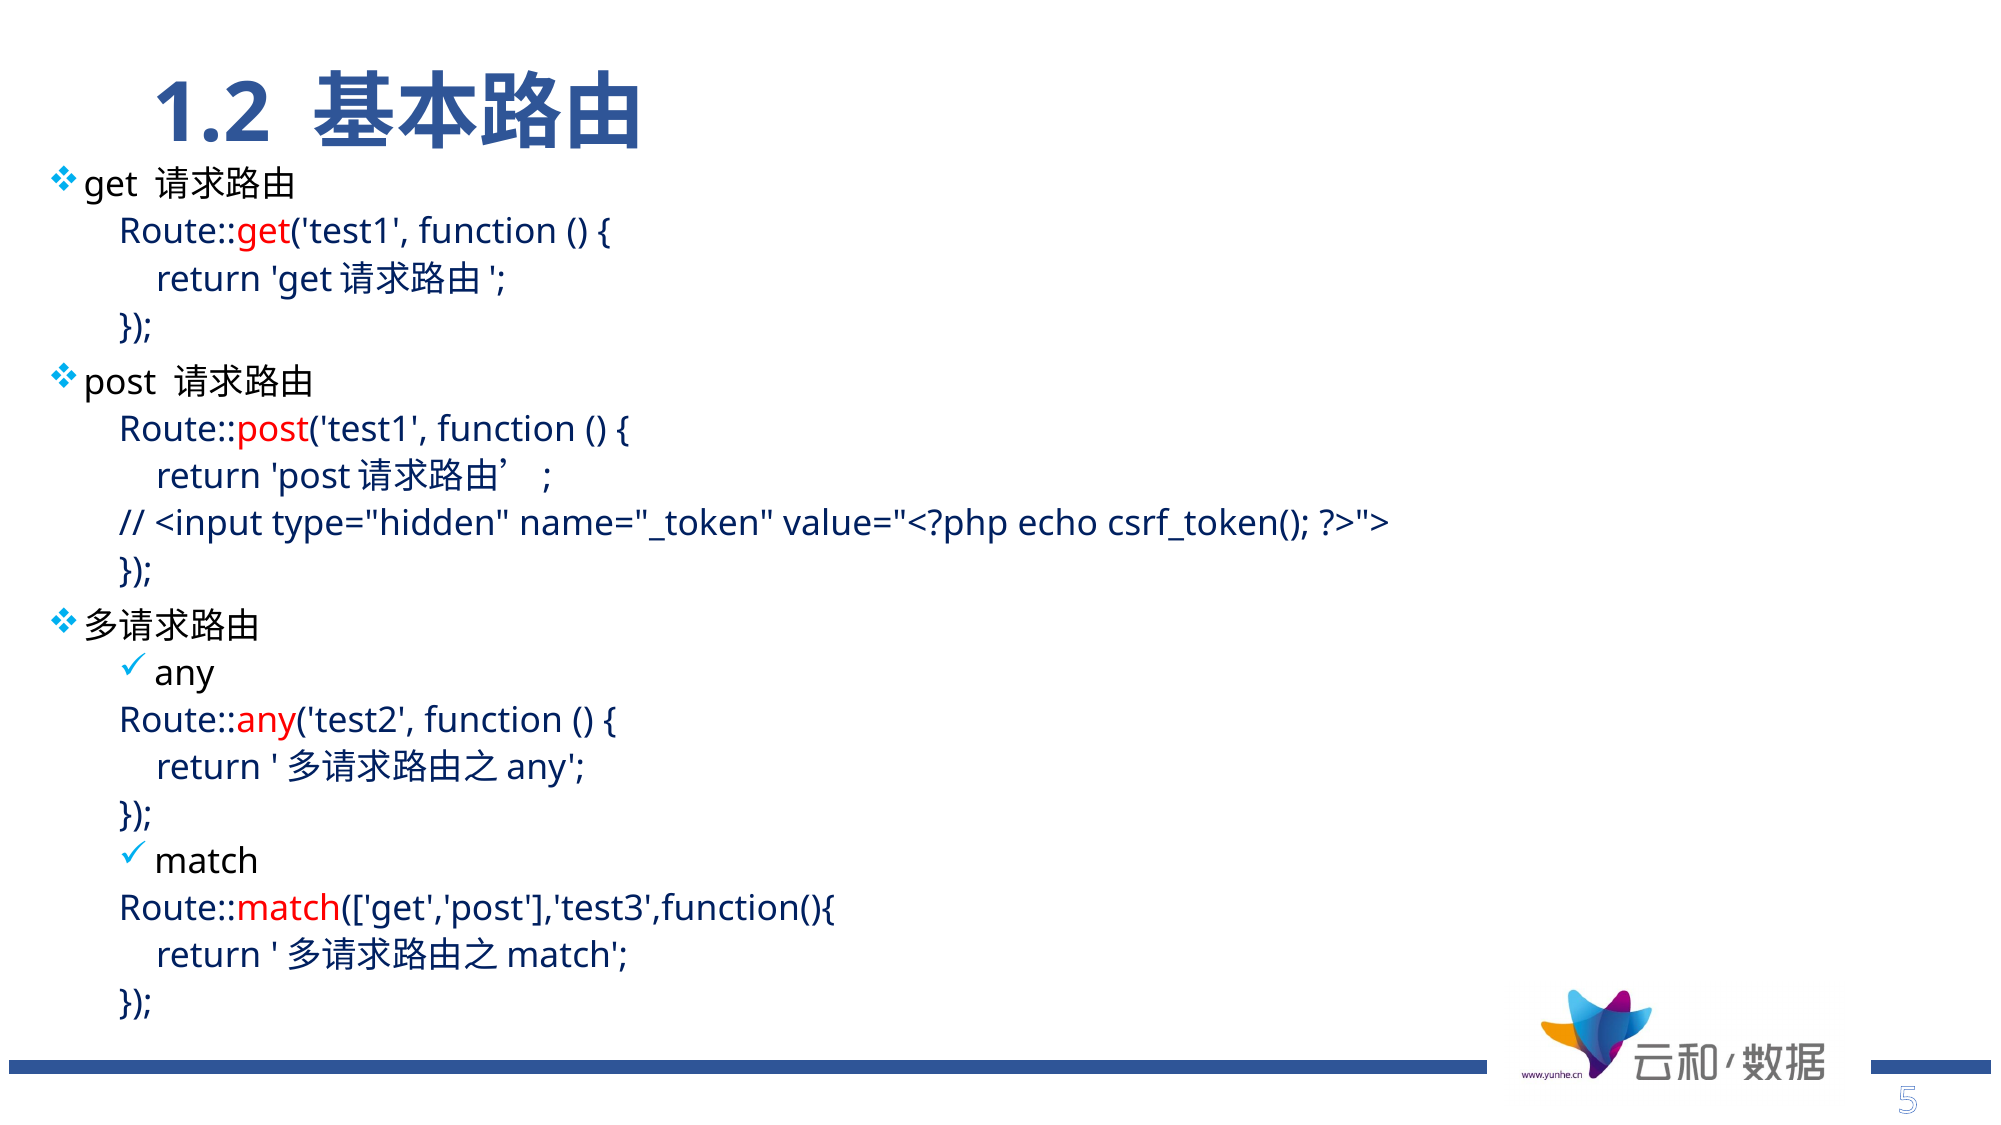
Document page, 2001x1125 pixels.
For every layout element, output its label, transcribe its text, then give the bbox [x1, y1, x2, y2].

picture [1504, 981, 1845, 1106]
title 1.2 基本路由 [137, 5, 1863, 224]
list get 请求路由 Route::get('test1', function () { return 'get请求路由'; }); post 请求路由 Route::post('test1', function () { return 'post请求路由’; // <input type="hidden" name="_token" value="<?php echo csrf_token(); ?>"> }); 多请求路由 any Route::any('test2', function () { return '多请求路由之any'; }); match Route::match(['get','post'],'test3',function(){ return '多请求路由之match'; }); [33, 158, 1759, 1036]
